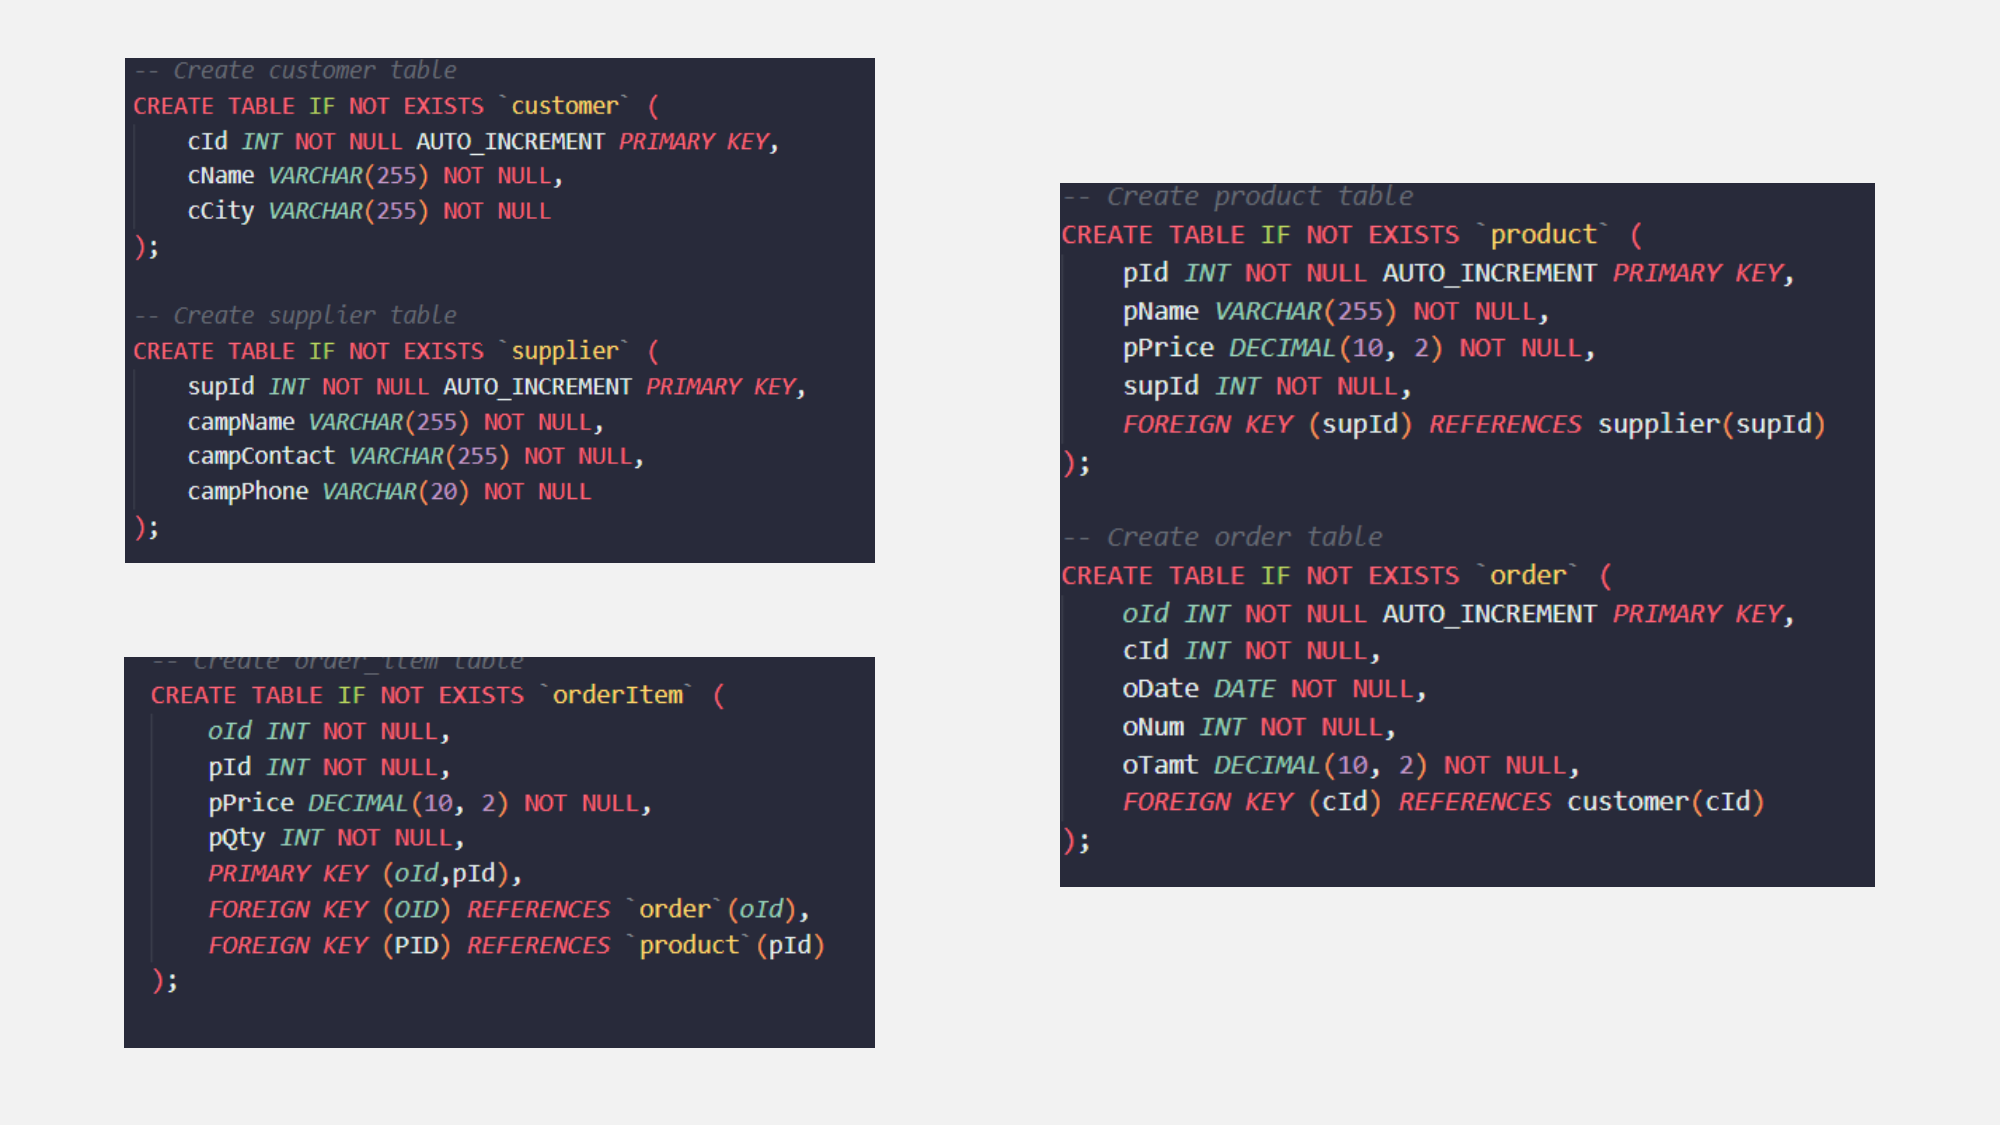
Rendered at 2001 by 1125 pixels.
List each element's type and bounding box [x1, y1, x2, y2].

picture [1060, 183, 1875, 887]
picture [124, 58, 875, 563]
picture [124, 657, 875, 1048]
